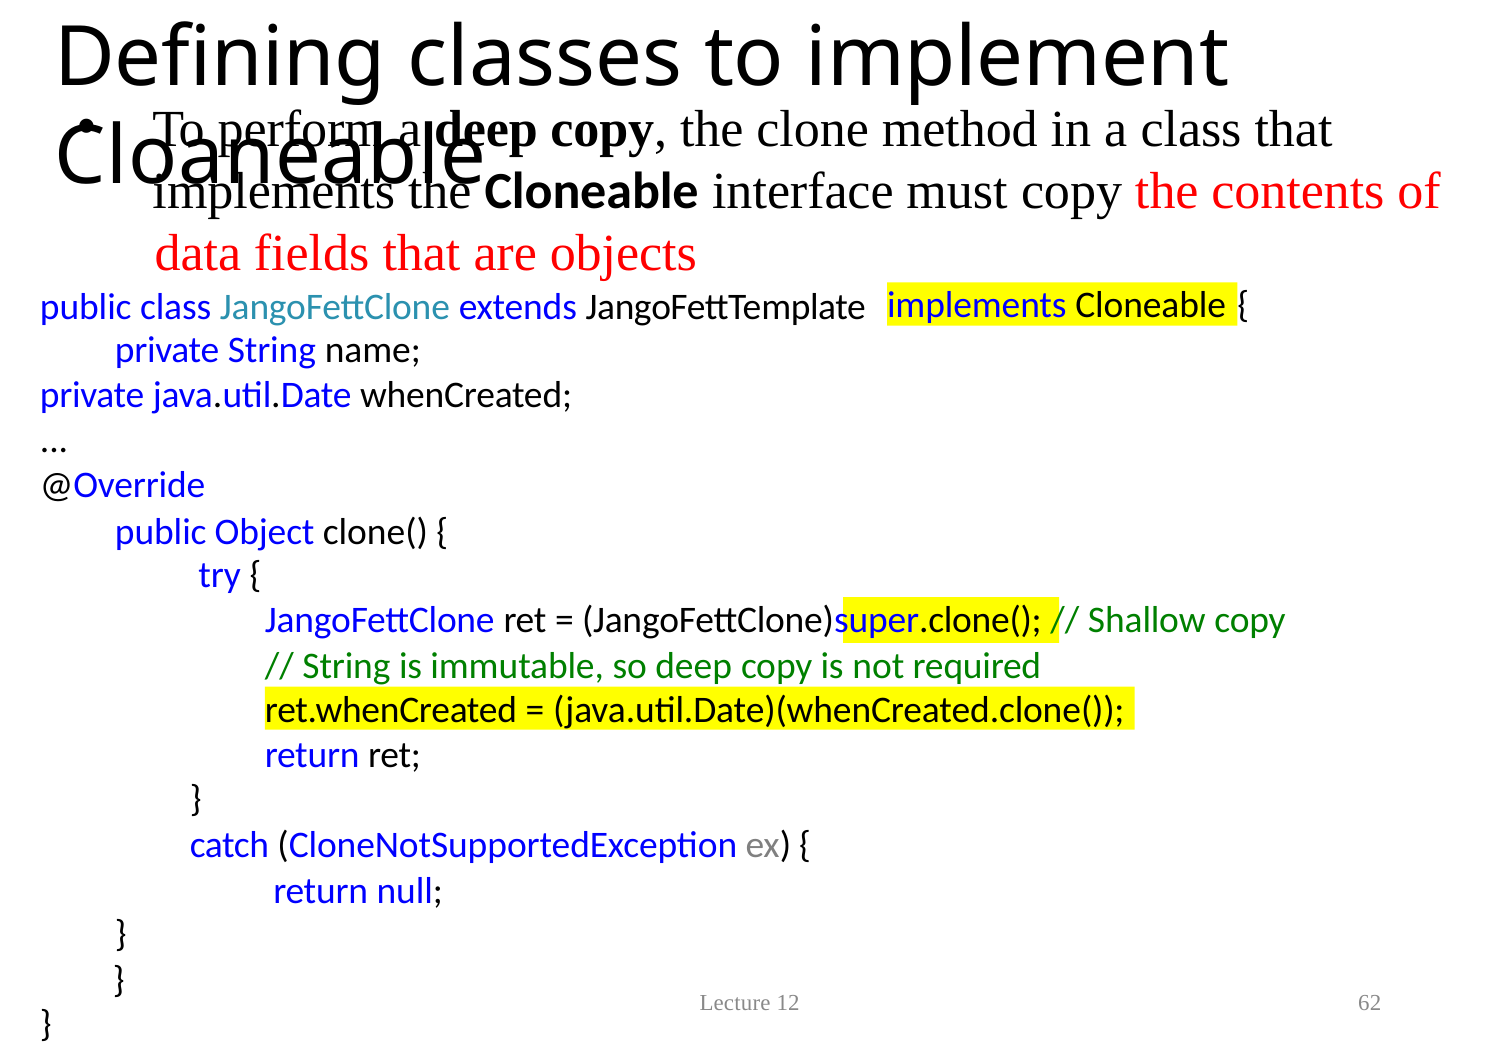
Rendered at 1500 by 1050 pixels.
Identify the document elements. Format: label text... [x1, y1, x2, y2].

text_box ret.whenCreated = (java.util.Date)(whenCreated.clone()); [264, 686, 1135, 730]
text_box implements Cloneable [887, 282, 1235, 326]
text_box } [37, 998, 54, 1044]
text_box { [1235, 278, 1252, 326]
title Defining classes to implement Cloaneable [52, 0, 1448, 200]
text_box data fields that are objects public class JangoFettClone extends JangoFettTemplate private String name; private java.util.Date whenCreated; ... @Override public Object clone() { try { [37, 217, 881, 596]
text_box JangoFettClone ret = (JangoFettClone)super.clone(); // Shallow copy // String is immutable, so deep copy is not required [262, 592, 1299, 686]
footer Lecture 12 [697, 1001, 803, 1050]
text_box return ret; } catch (CloneNotSupportedException ex) { return null; } } [112, 728, 820, 1001]
text_box To perform a deep copy, the clone method in a class that implements the Cloneable interface must copy the contents of [75, 92, 1449, 220]
text_box 62 [1356, 987, 1384, 1015]
